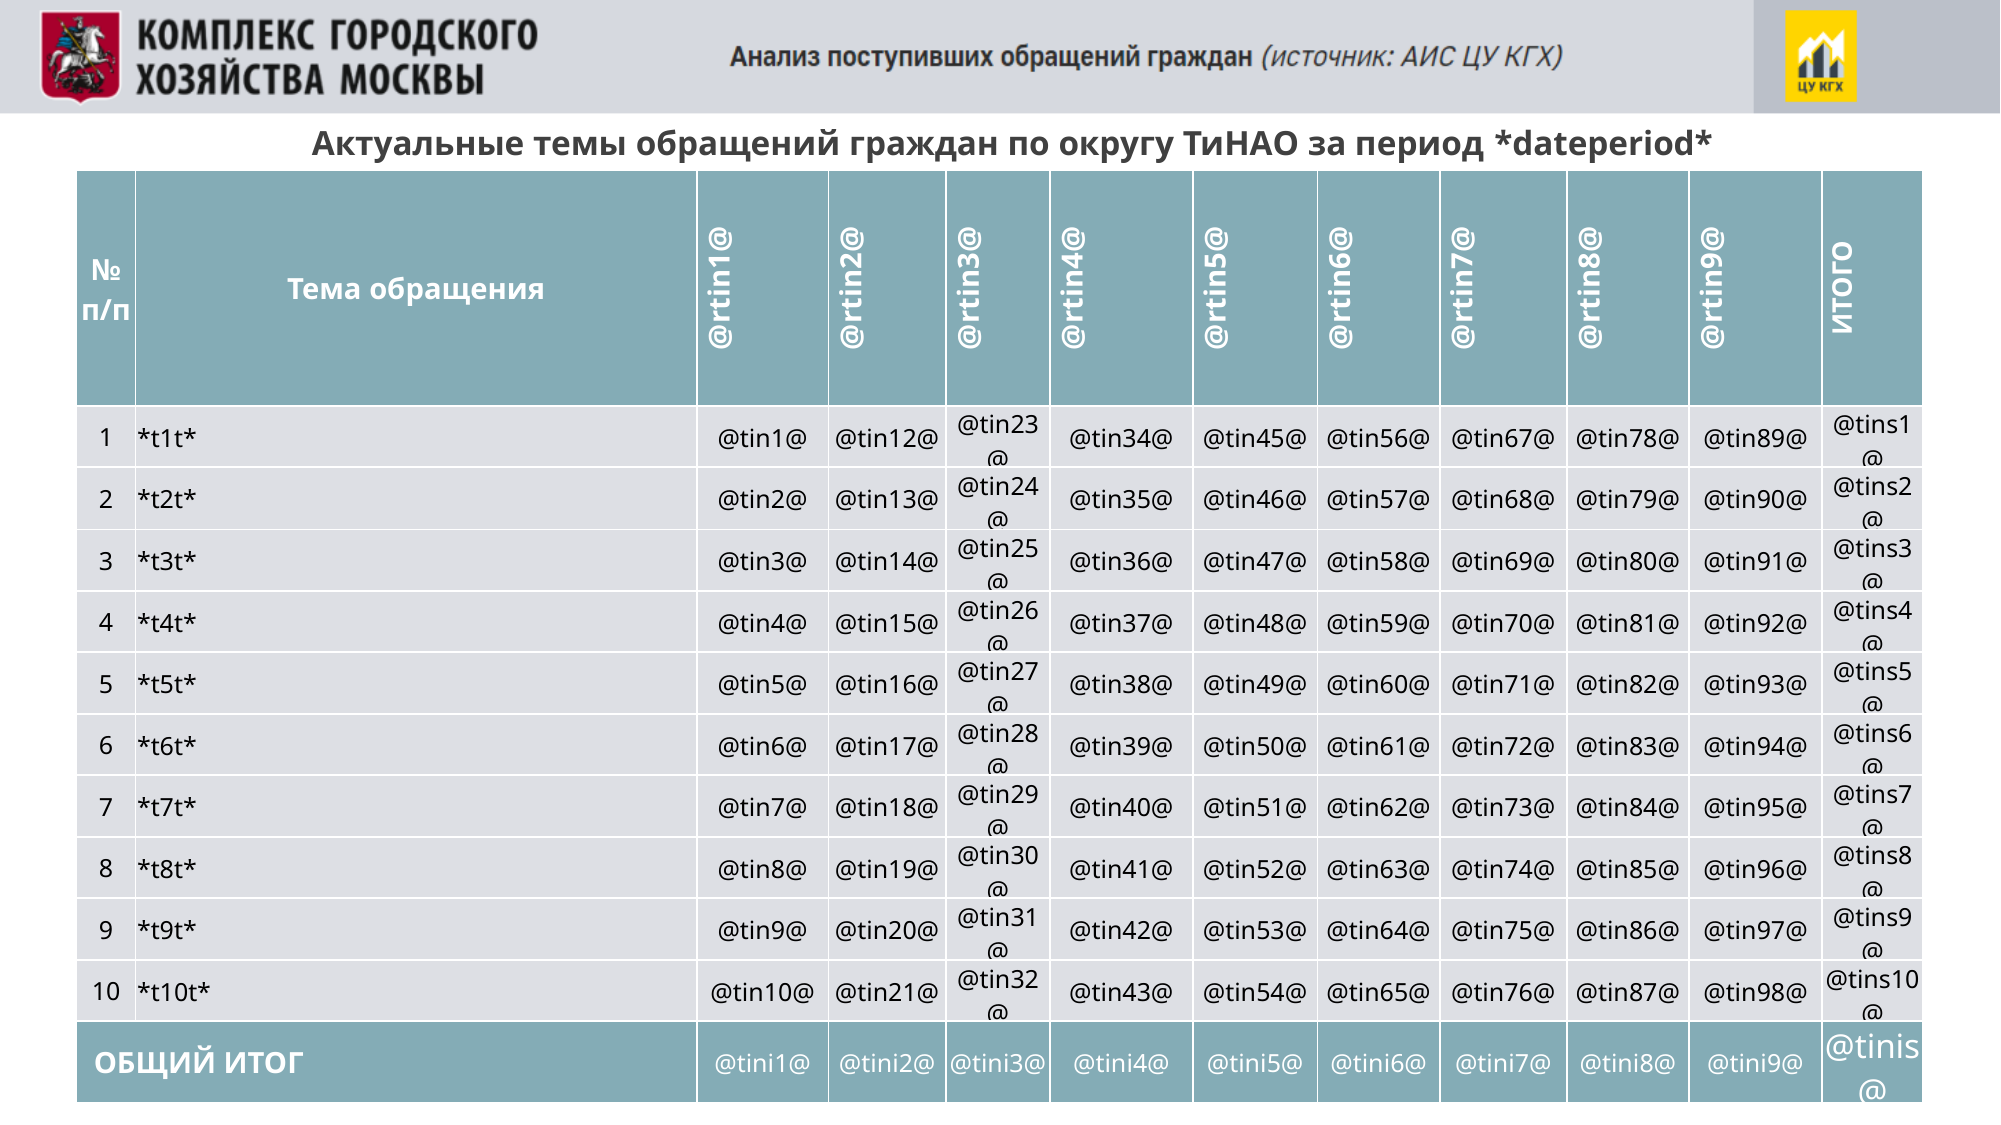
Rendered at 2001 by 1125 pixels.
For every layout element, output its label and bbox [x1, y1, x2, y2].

table_cell [1441, 468, 1566, 529]
table_cell [1823, 1022, 1922, 1102]
table_cell [1690, 899, 1821, 959]
table_cell [1051, 776, 1192, 836]
table_cell [947, 530, 1049, 590]
table_cell [136, 961, 696, 1020]
table_cell [1823, 899, 1922, 959]
table_cell [947, 776, 1049, 836]
table_cell [829, 592, 945, 651]
table_cell [698, 653, 828, 713]
table_cell [1690, 653, 1821, 713]
table_cell [1194, 468, 1317, 529]
table_cell [1441, 1022, 1566, 1102]
table_header [1194, 171, 1317, 405]
table_cell [698, 838, 828, 897]
table_cell [1051, 1022, 1192, 1102]
table_cell [1441, 899, 1566, 959]
table_cell [947, 653, 1049, 713]
table_cell [136, 653, 696, 713]
table_cell [947, 715, 1049, 774]
table_cell [829, 899, 945, 959]
table_cell [136, 530, 696, 590]
table_cell [1051, 838, 1192, 897]
table_cell [1690, 407, 1821, 466]
table_cell [1318, 1022, 1439, 1102]
table_header [947, 171, 1049, 405]
table_cell [77, 530, 135, 590]
table_cell [1568, 592, 1688, 651]
table_cell [1823, 838, 1922, 897]
table_cell [1823, 653, 1922, 713]
table_cell [1051, 530, 1192, 590]
table_cell [1568, 407, 1688, 466]
table_cell [1194, 1022, 1317, 1102]
table_cell [947, 838, 1049, 897]
table_cell [1568, 468, 1688, 529]
table_cell [1194, 961, 1317, 1020]
table_cell [1690, 715, 1821, 774]
table_cell [1823, 407, 1922, 466]
table_cell [1568, 715, 1688, 774]
table_cell [77, 468, 135, 529]
table_cell [1194, 899, 1317, 959]
table_cell [947, 592, 1049, 651]
table_cell [136, 838, 696, 897]
text_box [76, 115, 1963, 170]
table_cell [1194, 653, 1317, 713]
table_cell [1318, 961, 1439, 1020]
table_cell [947, 961, 1049, 1020]
table_cell [829, 653, 945, 713]
table_cell [829, 407, 945, 466]
table_cell [1051, 715, 1192, 774]
table_header [1690, 171, 1821, 405]
table_cell [698, 530, 828, 590]
table_cell [1690, 776, 1821, 836]
table_cell [1194, 715, 1317, 774]
table_cell [136, 776, 696, 836]
table_cell [829, 530, 945, 590]
table_cell [1690, 838, 1821, 897]
table_cell [77, 653, 135, 713]
table_cell [77, 592, 135, 651]
table_cell [1051, 592, 1192, 651]
table_header [1051, 171, 1192, 405]
table_cell [1441, 407, 1566, 466]
table_cell [77, 1022, 696, 1102]
table_cell [1194, 776, 1317, 836]
table_cell [77, 407, 135, 466]
table_cell [1441, 961, 1566, 1020]
table_header [1441, 171, 1566, 405]
table_cell [1318, 899, 1439, 959]
table_header [77, 171, 135, 405]
table_cell [1823, 776, 1922, 836]
table_header [829, 171, 945, 405]
table_cell [829, 961, 945, 1020]
table_cell [1194, 592, 1317, 651]
table_cell [1051, 407, 1192, 466]
table_header [1823, 171, 1922, 405]
table_cell [136, 468, 696, 529]
table_cell [698, 961, 828, 1020]
table_cell [1441, 776, 1566, 836]
table_cell [1568, 838, 1688, 897]
table_cell [1318, 592, 1439, 651]
table_cell [77, 776, 135, 836]
table_cell [1690, 530, 1821, 590]
table_cell [698, 899, 828, 959]
table_cell [136, 899, 696, 959]
table_cell [1194, 530, 1317, 590]
table_cell [829, 715, 945, 774]
table_cell [1690, 1022, 1821, 1102]
table_cell [136, 715, 696, 774]
table_cell [829, 776, 945, 836]
table_cell [1194, 407, 1317, 466]
table_cell [698, 1022, 828, 1102]
table_cell [1318, 838, 1439, 897]
table_cell [1318, 653, 1439, 713]
table_cell [1823, 592, 1922, 651]
table_cell [136, 407, 696, 466]
table_cell [947, 407, 1049, 466]
table_cell [1690, 592, 1821, 651]
table_cell [77, 838, 135, 897]
table_cell [947, 899, 1049, 959]
table_cell [947, 468, 1049, 529]
table_cell [1568, 1022, 1688, 1102]
table_header [1318, 171, 1439, 405]
table_cell [1051, 961, 1192, 1020]
table_cell [1441, 838, 1566, 897]
table_cell [829, 1022, 945, 1102]
table_header [698, 171, 828, 405]
table_cell [829, 838, 945, 897]
table_cell [1051, 468, 1192, 529]
table_cell [1823, 468, 1922, 529]
table_cell [1441, 653, 1566, 713]
table_cell [1823, 530, 1922, 590]
picture [0, 0, 2000, 115]
table_cell [1194, 838, 1317, 897]
table_cell [1568, 961, 1688, 1020]
table_header [1568, 171, 1688, 405]
table_cell [1690, 468, 1821, 529]
table_cell [1318, 468, 1439, 529]
table_cell [1318, 776, 1439, 836]
table_cell [136, 592, 696, 651]
table_cell [698, 468, 828, 529]
table_cell [1823, 961, 1922, 1020]
table_cell [1441, 592, 1566, 651]
table_cell [698, 776, 828, 836]
table_cell [1568, 530, 1688, 590]
table_cell [1051, 653, 1192, 713]
table_cell [1690, 961, 1821, 1020]
table_cell [1441, 530, 1566, 590]
table_cell [698, 715, 828, 774]
table_cell [77, 899, 135, 959]
table_cell [698, 407, 828, 466]
table_cell [829, 468, 945, 529]
table_cell [1441, 715, 1566, 774]
table_cell [1568, 653, 1688, 713]
table_header [136, 171, 696, 405]
table_cell [947, 1022, 1049, 1102]
table_cell [77, 715, 135, 774]
table_cell [77, 961, 135, 1020]
table_cell [1318, 407, 1439, 466]
table_cell [1318, 715, 1439, 774]
table_cell [698, 592, 828, 651]
table_cell [1051, 899, 1192, 959]
table_cell [1318, 530, 1439, 590]
table_cell [1823, 715, 1922, 774]
table_cell [1568, 899, 1688, 959]
table_cell [1568, 776, 1688, 836]
